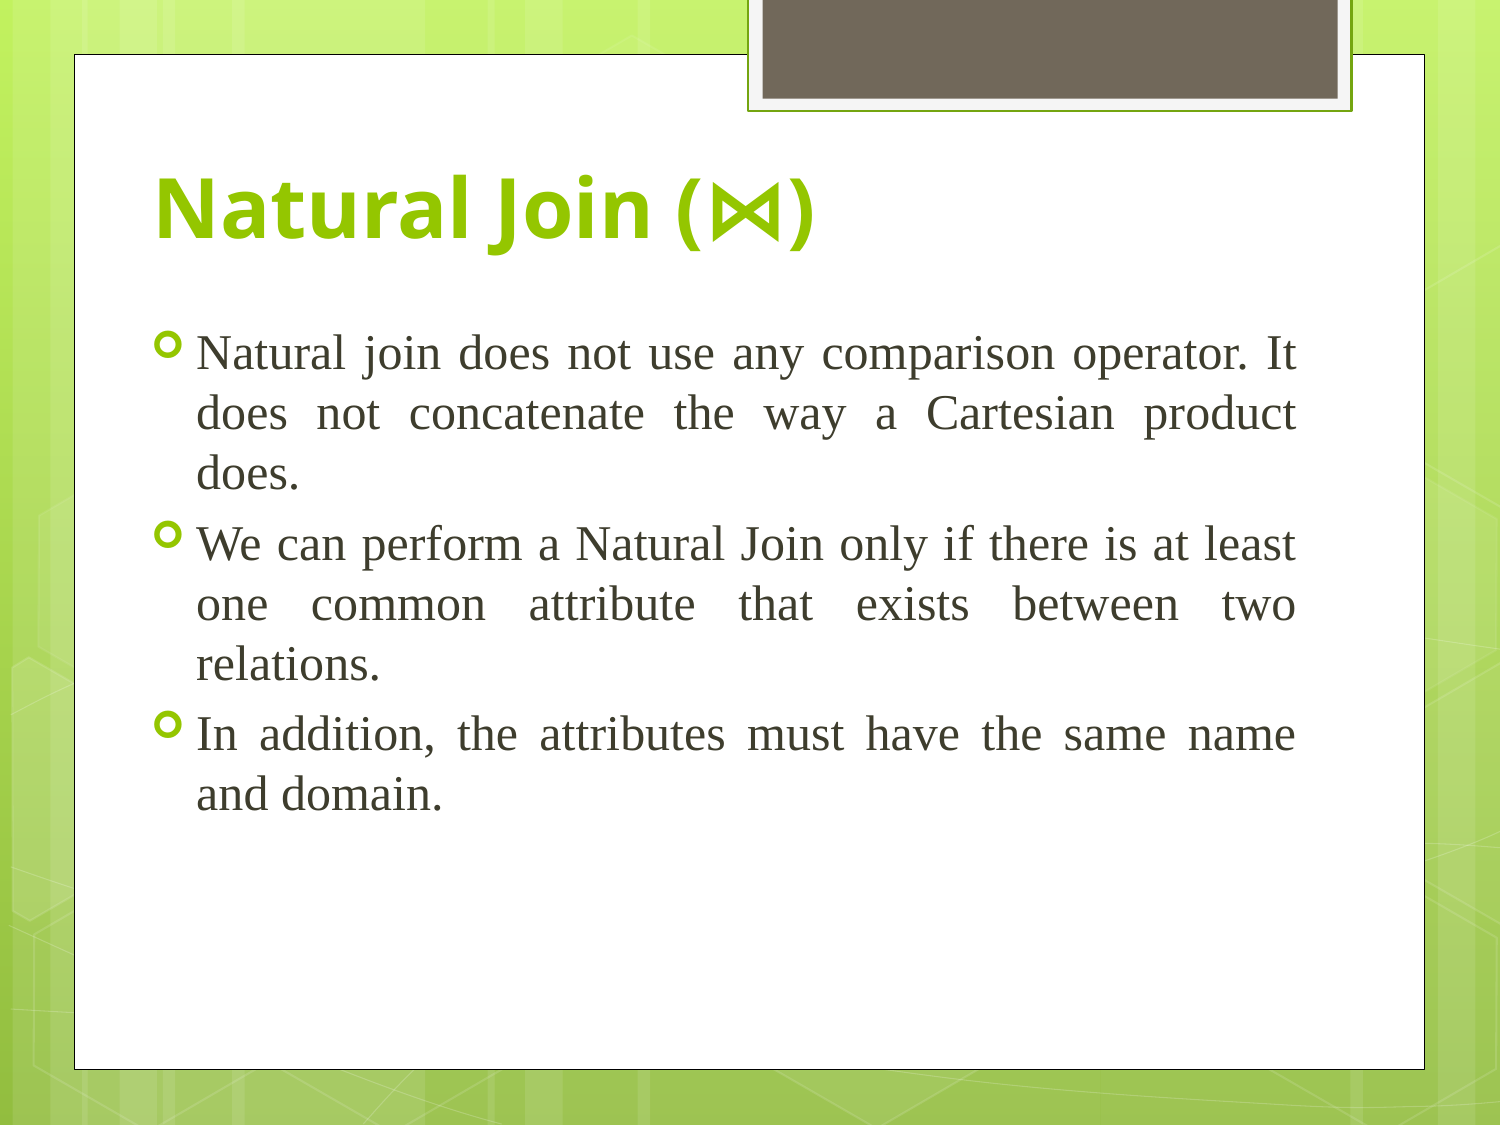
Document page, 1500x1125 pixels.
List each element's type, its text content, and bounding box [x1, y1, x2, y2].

title Natural Join (⋈) [137, 125, 1324, 263]
list Natural join does not use any comparison operator. It does not concatenate the way a Cartesian product does. We can perform a Natural Join only if there is at least one common attribute that exists between two relations. In addition, the attributes must have the same name and domain. [125, 312, 1313, 957]
